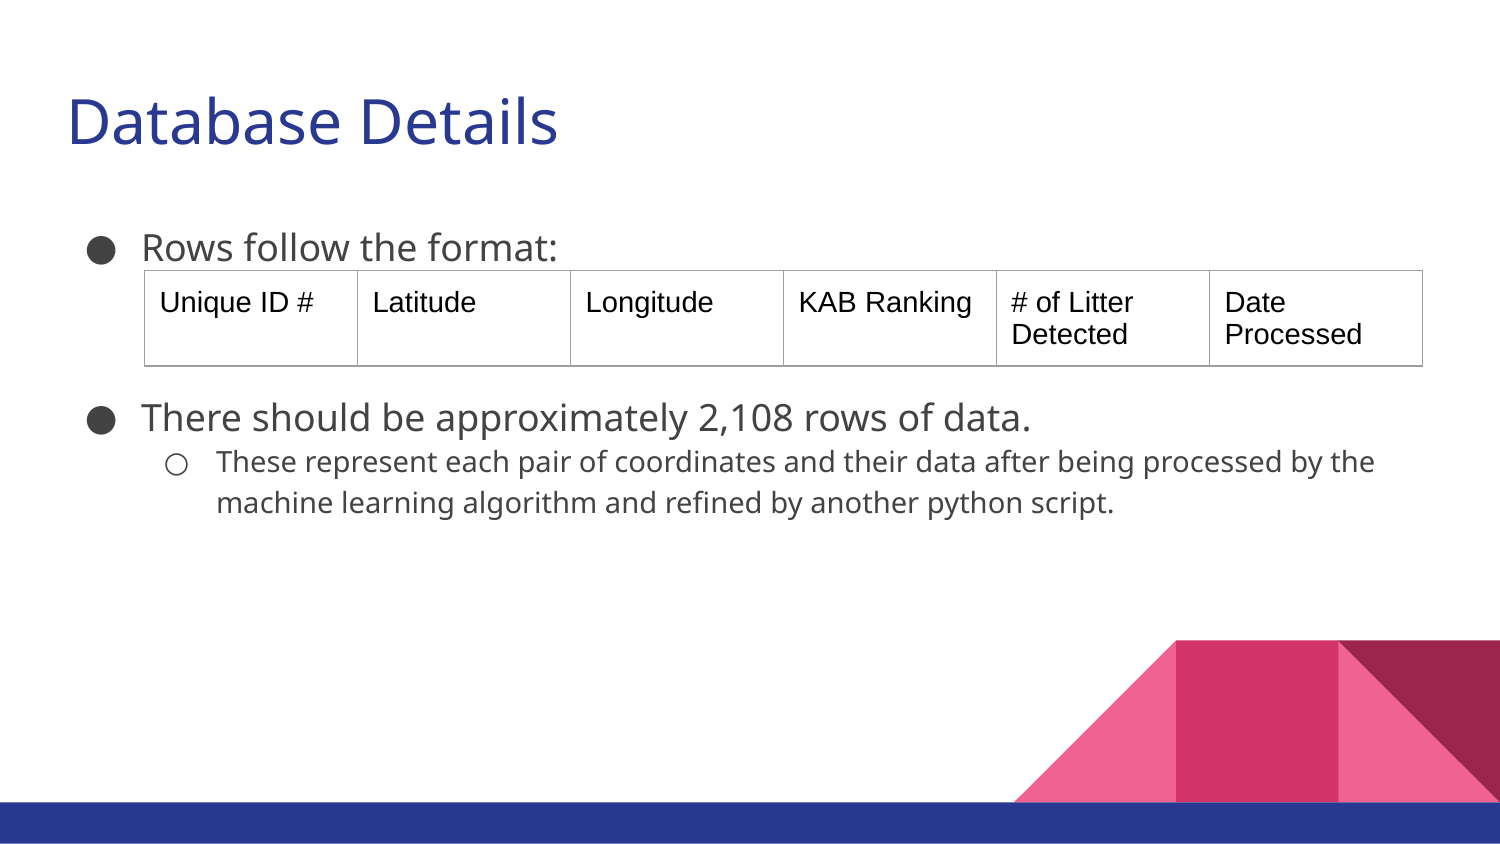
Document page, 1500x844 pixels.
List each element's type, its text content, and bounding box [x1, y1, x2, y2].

title Database Details [51, 67, 1449, 167]
list Rows follow the format: There should be approximately 2,108 rows of data. These represent each pair of coordinates and their data after being processed by the machine learning algorithm and refined by another python script. [51, 201, 1449, 750]
table_header # of Litter Detected [997, 271, 1209, 365]
table_header Unique ID # [145, 271, 357, 365]
table_header KAB Ranking [784, 271, 996, 365]
table_header Latitude [358, 271, 570, 365]
table_header Longitude [571, 271, 783, 365]
table_header Date Processed [1210, 271, 1422, 365]
